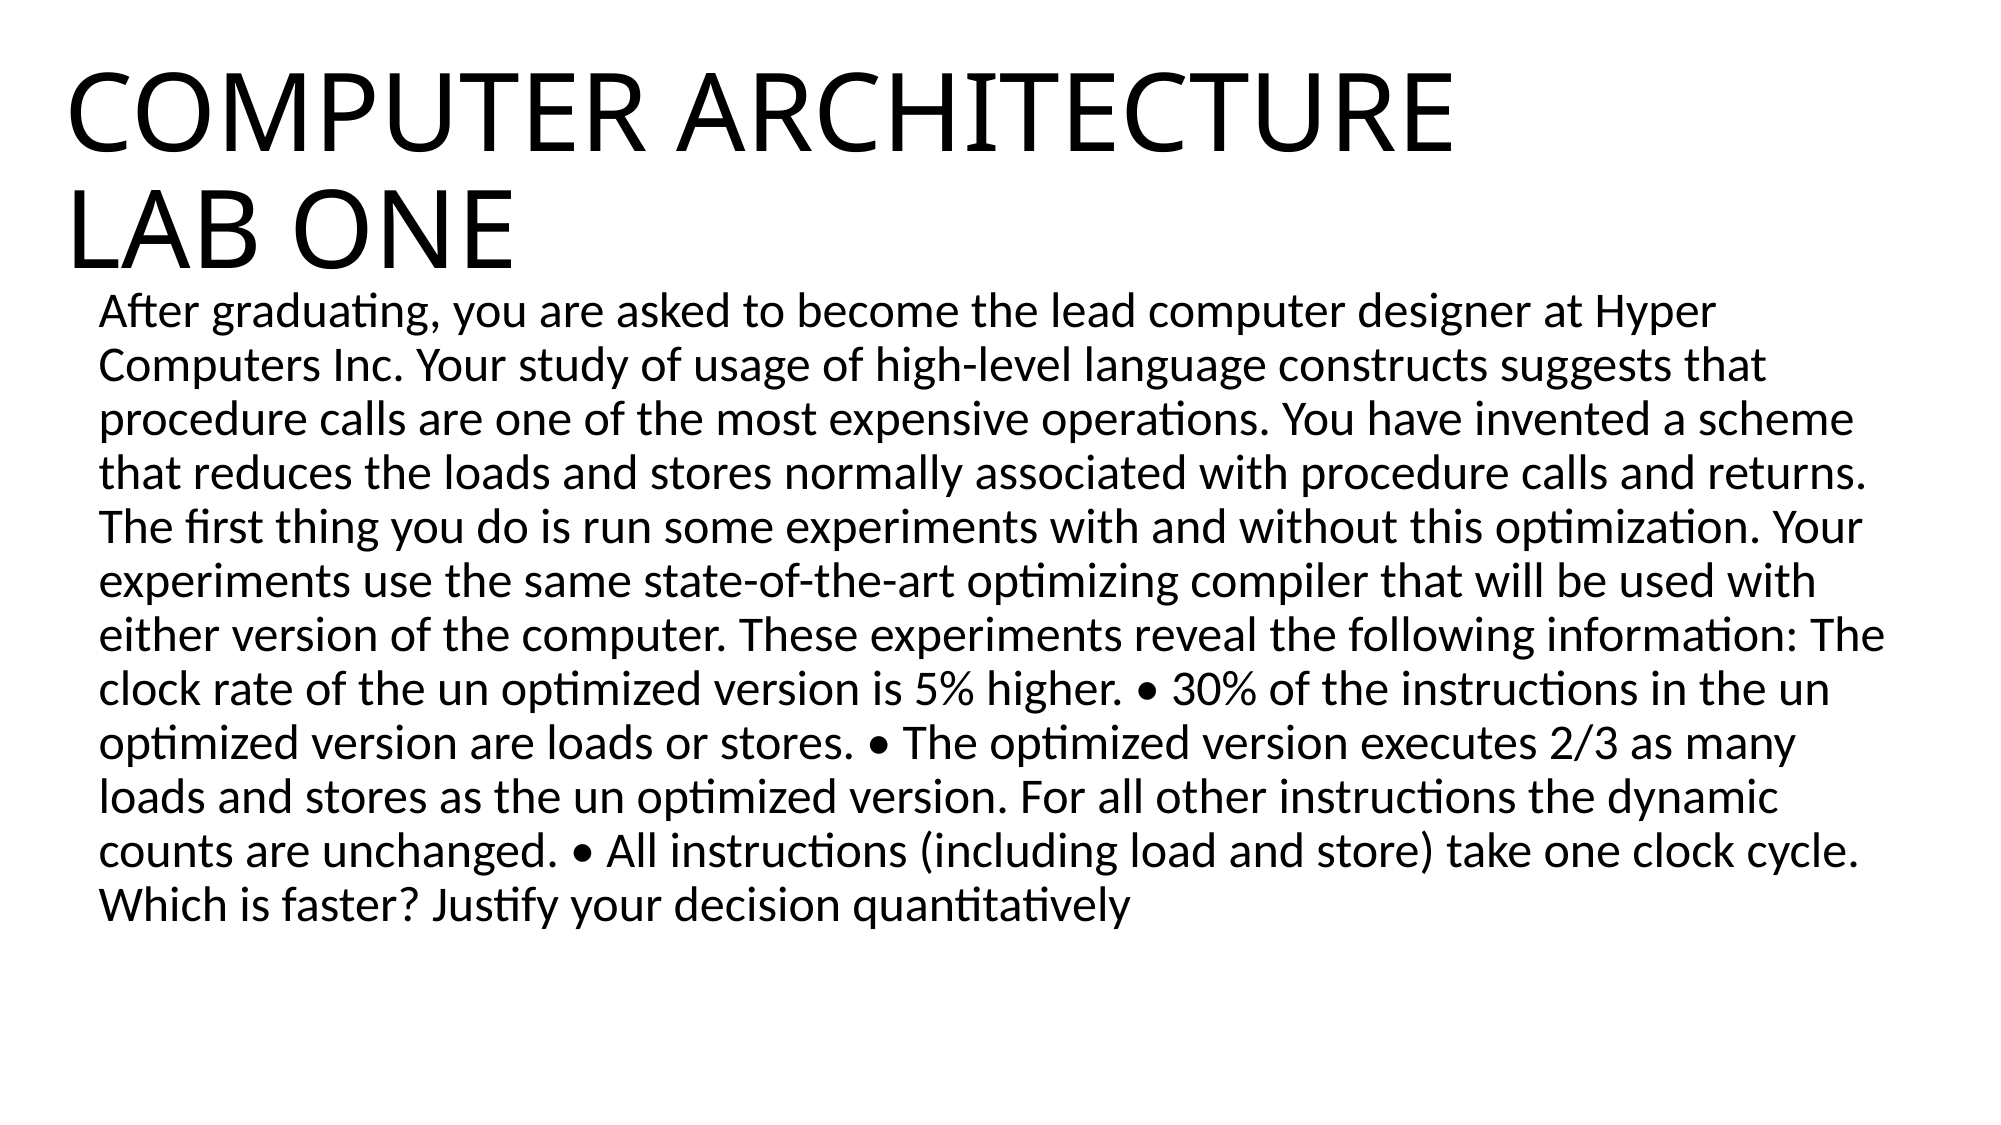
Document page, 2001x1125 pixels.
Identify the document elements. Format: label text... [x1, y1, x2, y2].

title COMPUTER ARCHITECTURE LAB ONE [49, 34, 1476, 300]
subtitle After graduating, you are asked to become the lead computer designer at Hyper Computers Inc. Your study of usage of high-level language constructs suggests that procedure calls are one of the most expensive operations. You have invented a scheme that reduces the loads and stores normally associated with procedure calls and returns. The first thing you do is run some experiments with and without this optimization. Your experiments use the same state-of-the-art optimizing compiler that will be used with either version of the computer. These experiments reveal the following information: The clock rate of the un optimized version is 5% higher. • 30% of the instructions in the un optimized version are loads or stores. • The optimized version executes 2/3 as many loads and stores as the un optimized version. For all other instructions the dynamic counts are unchanged. • All instructions (including load and store) take one clock cycle. Which is faster? Justify your decision quantitatively [83, 276, 1902, 1106]
